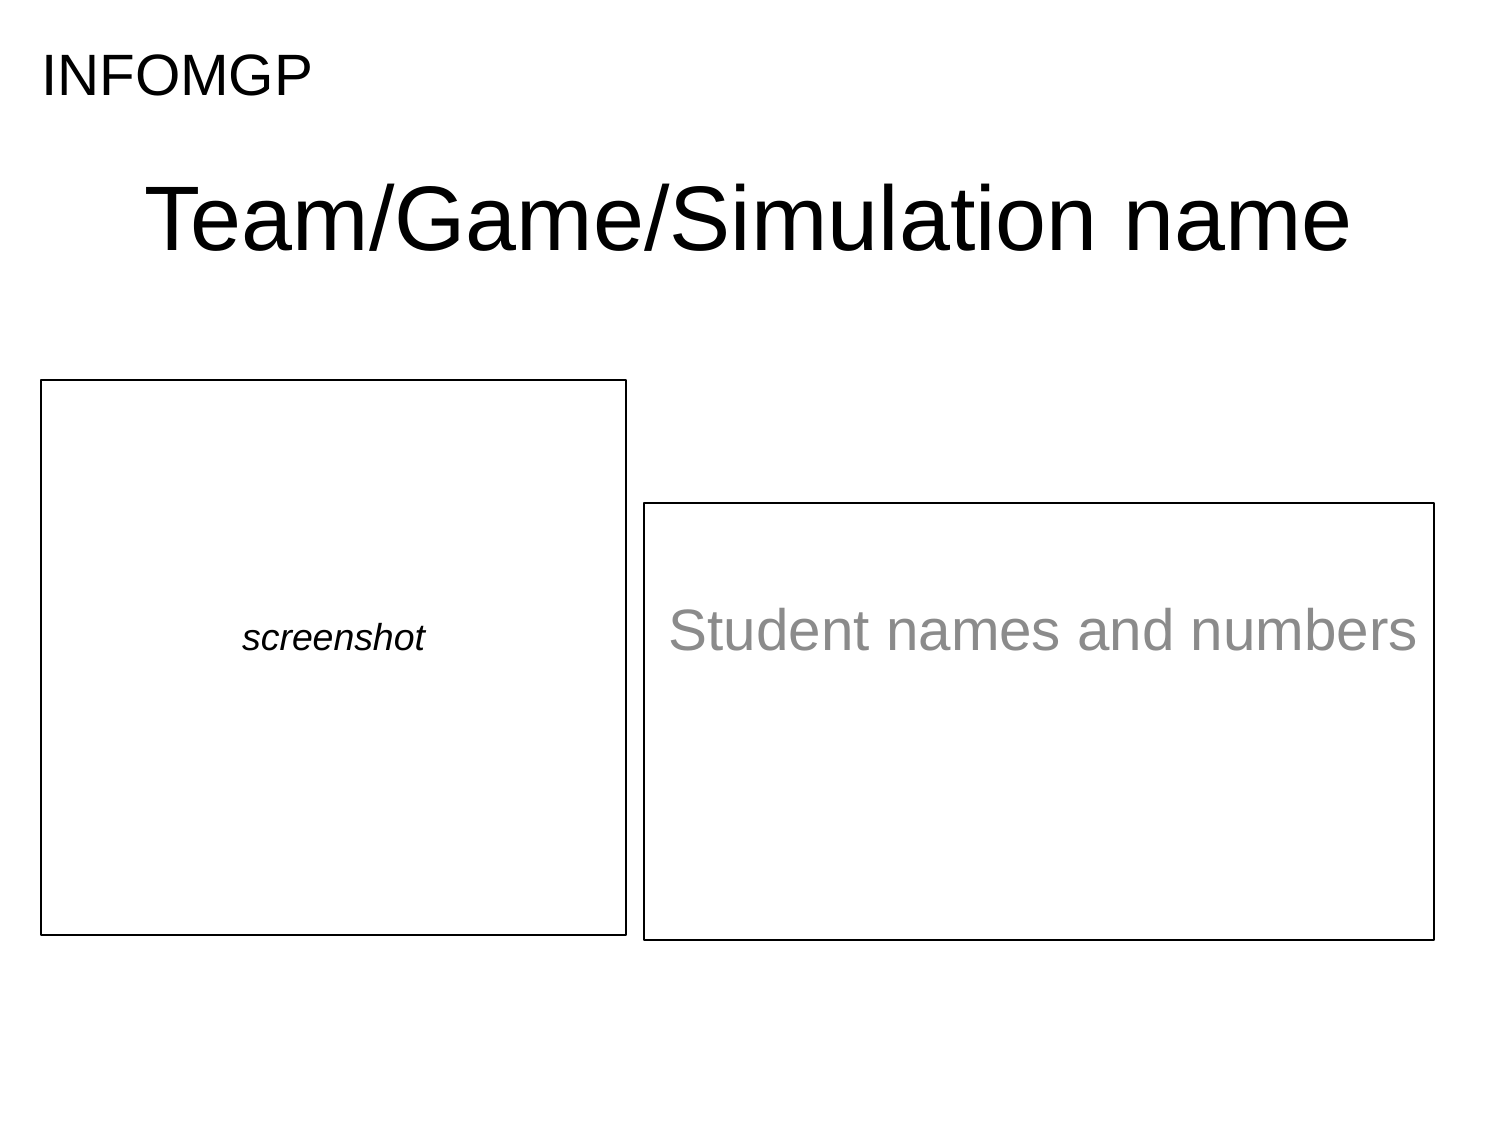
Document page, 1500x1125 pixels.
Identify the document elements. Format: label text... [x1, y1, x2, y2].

text_box screenshot [41, 380, 626, 935]
title INFOMGP [17, 19, 337, 126]
text_box Team/Game/Simulation name [112, 125, 1388, 303]
subtitle Student names and numbers [643, 503, 1434, 941]
